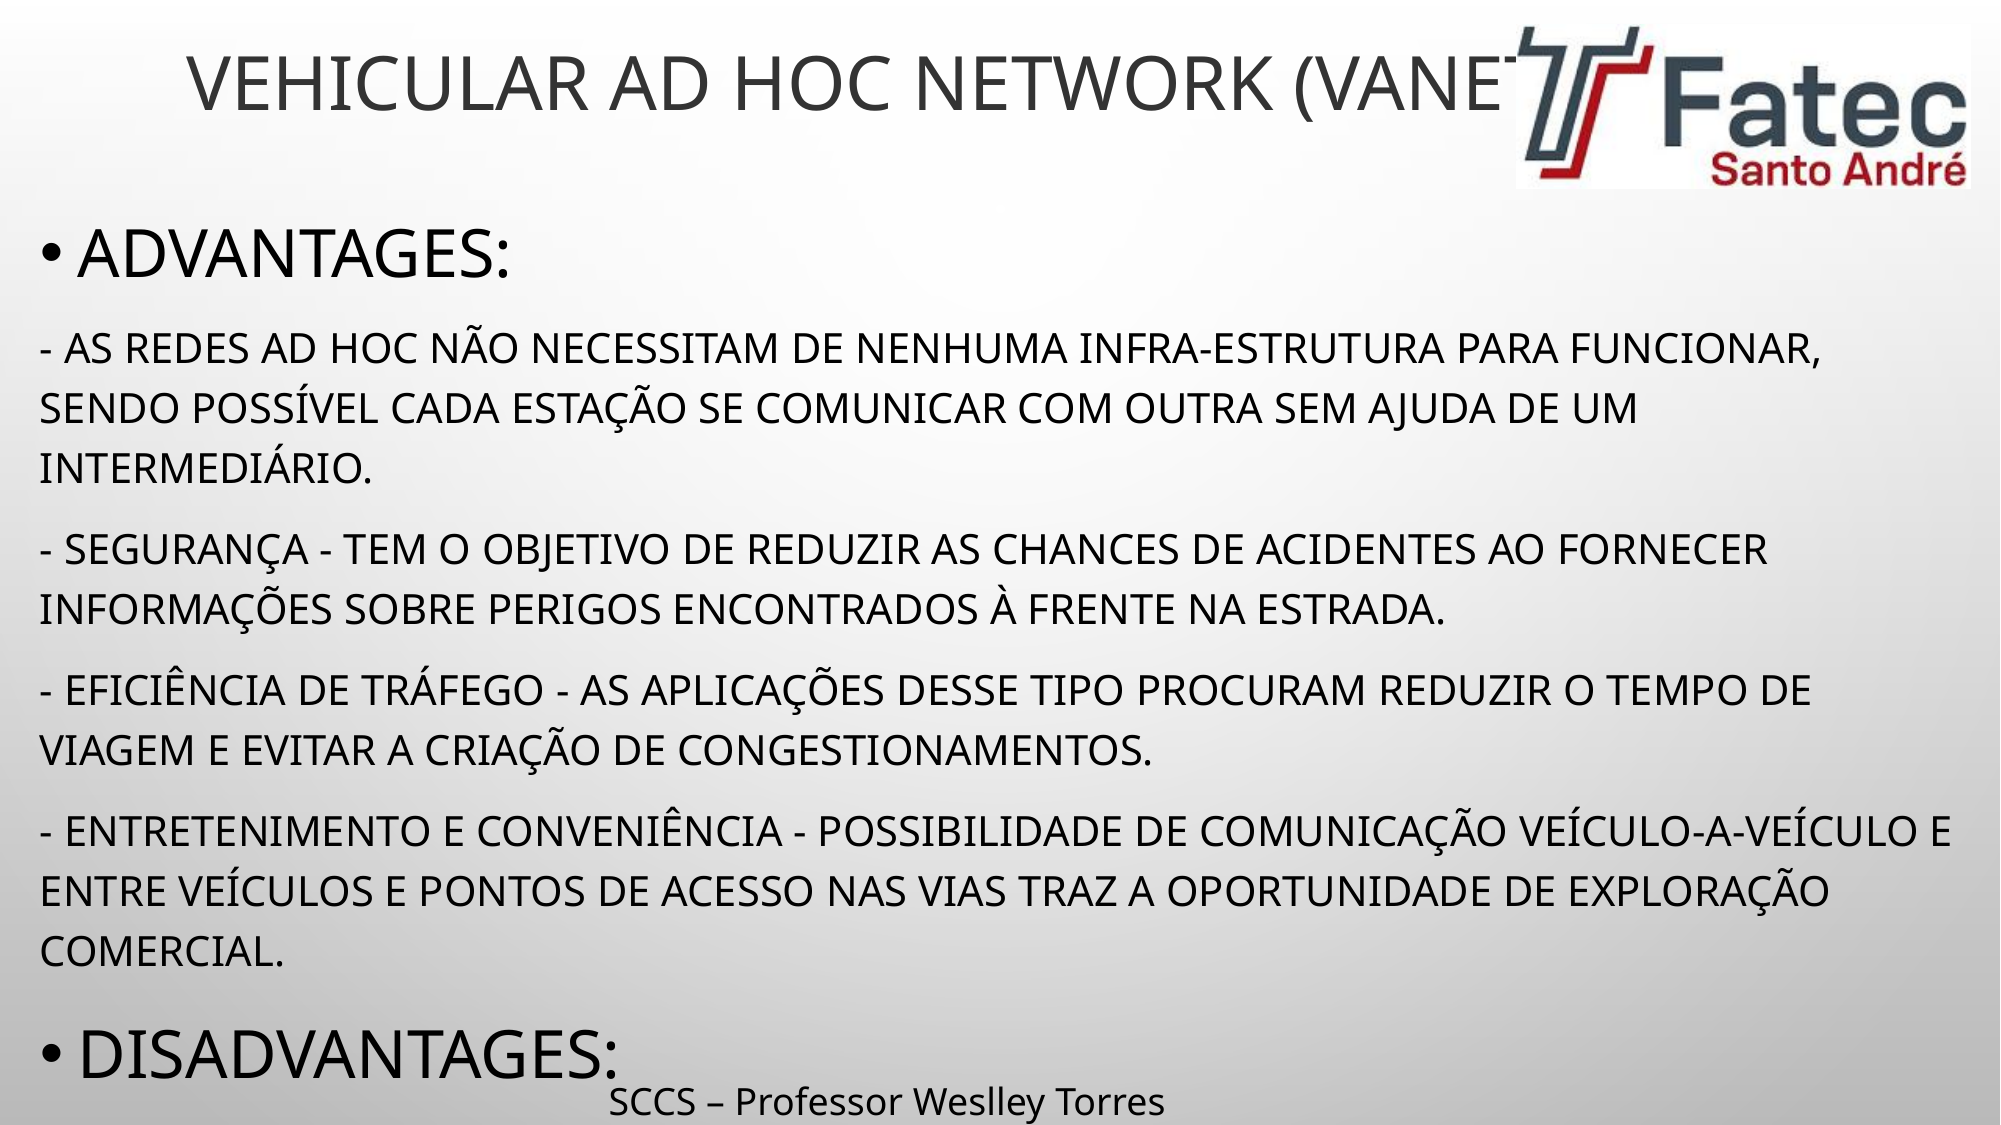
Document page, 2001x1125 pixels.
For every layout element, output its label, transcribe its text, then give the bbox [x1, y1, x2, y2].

title Vehicular ad hoc network (VANET) [24, 24, 1515, 148]
list Advantages: - As redes Ad Hoc não necessitam de nenhuma infra-estrutura para funcionar, sendo possível cada estação se comunicar com outra sem ajuda de um intermediário. - segurança - tem o objetivo de reduzir as chances de acidentes ao fornecer informações sobre perigos encontrados à frente na estrada. - eficiência de tráfego - as aplicações desse tipo procuram reduzir o tempo de viagem e evitar a criação de congestionamentos. - entretenimento e conveniência - possibilidade de comunicação veículo-a-veículo e entre veículos e pontos de acesso nas vias traz a oportunidade de exploração comercial. Disadvantages: [24, 187, 1971, 1101]
picture [0, 0, 2000, 1125]
text_box SCCS – Professor Weslley Torres [515, 1070, 1260, 1125]
